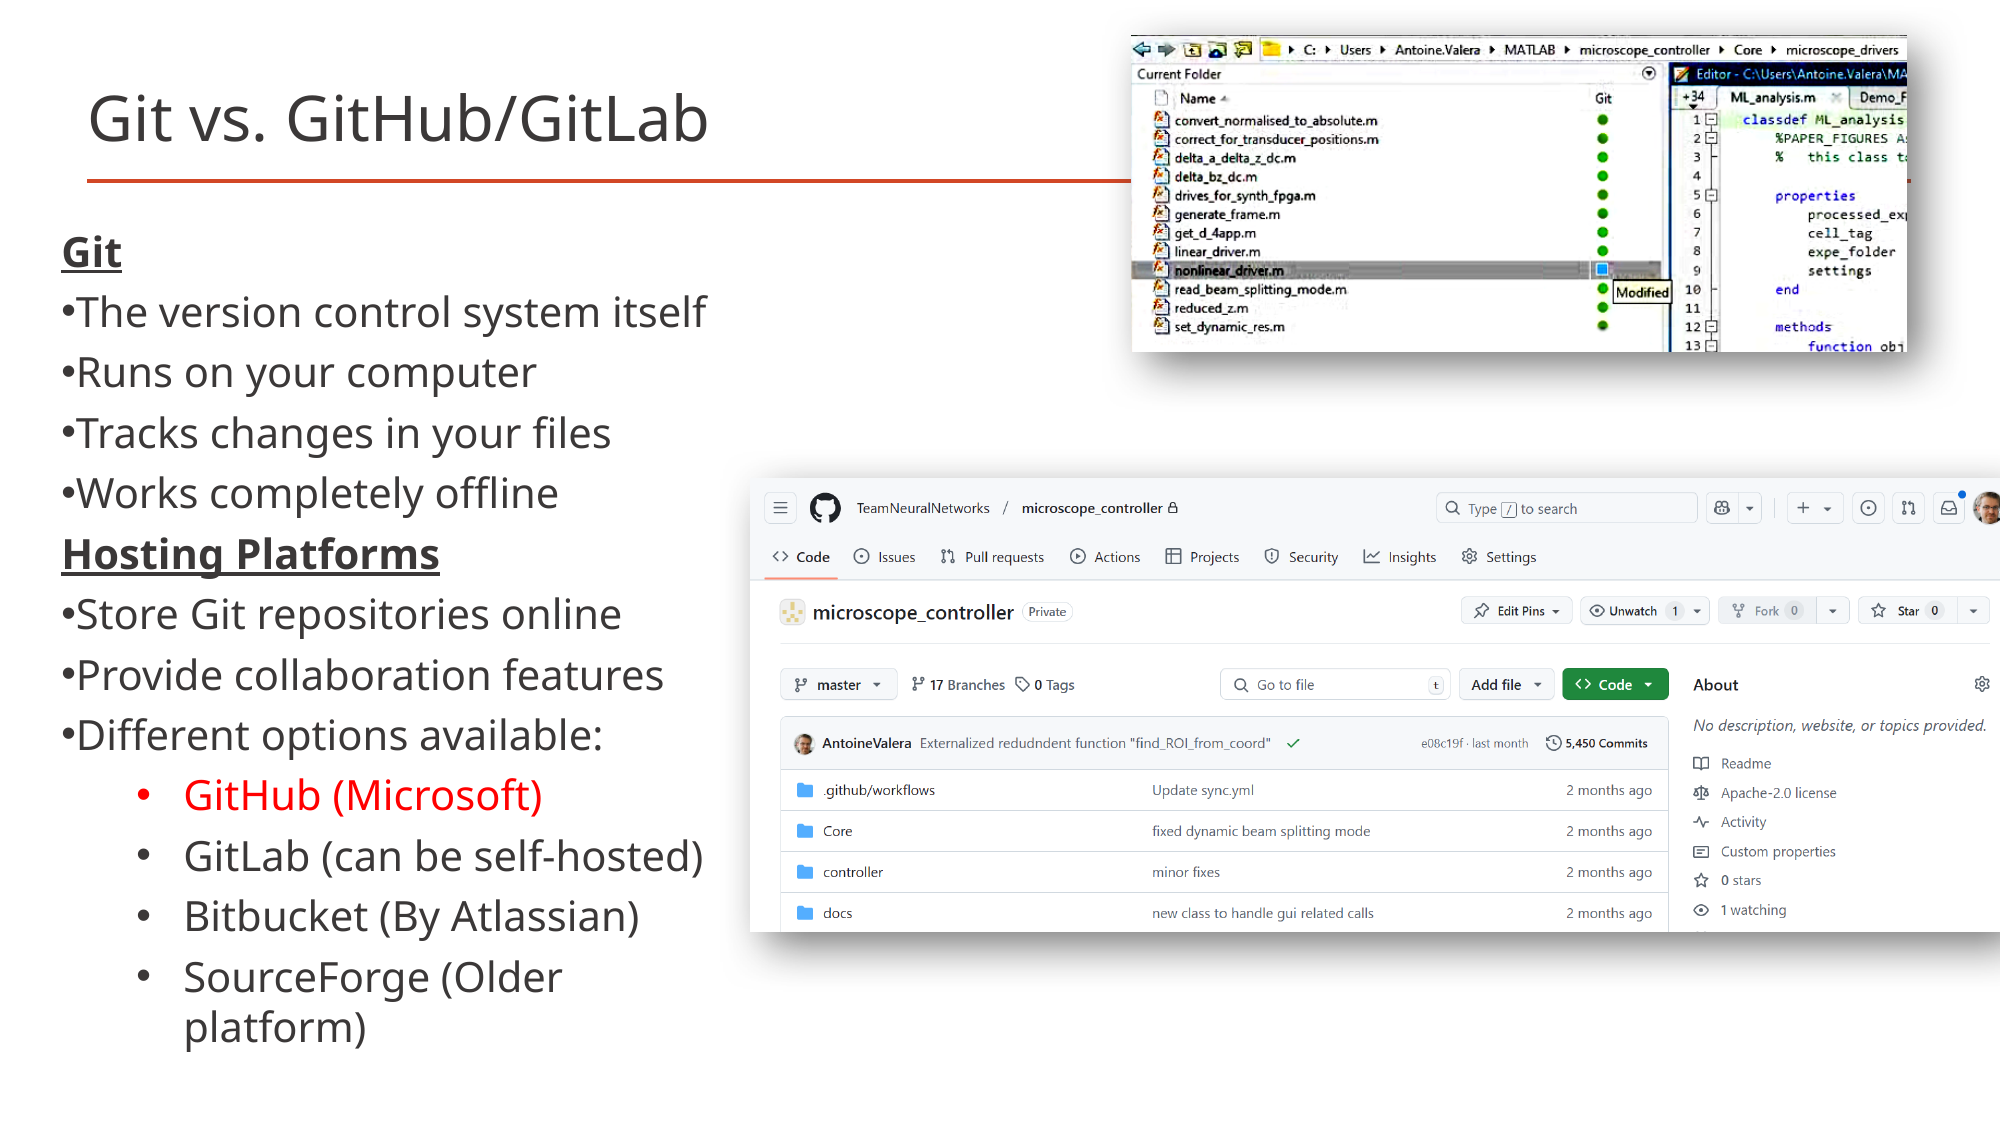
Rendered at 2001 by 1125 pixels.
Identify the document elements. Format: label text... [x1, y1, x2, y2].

picture [1131, 35, 1907, 352]
picture [749, 478, 2000, 932]
list Git The version control system itself Runs on your computer Tracks changes in your files Works completely offline Hosting Platforms Store Git repositories online Provide collaboration features Different options available: GitHub (Microsoft) GitLab (can be self-hosted) Bitbucket (By Atlassian) SourceForge (Older platform) [46, 217, 750, 916]
title Git vs. GitHub/GitLab [72, 70, 1115, 163]
